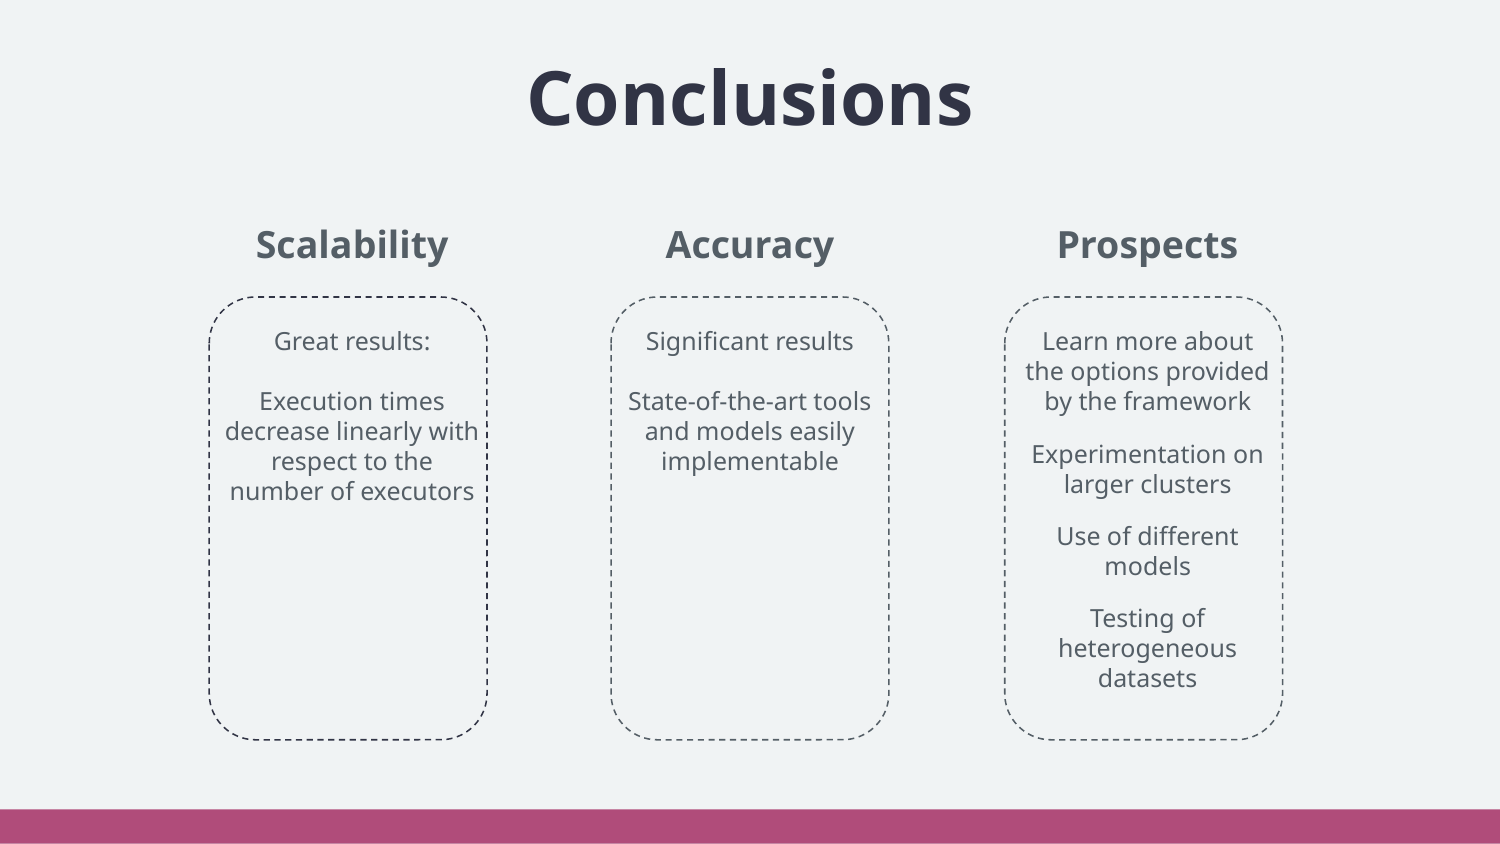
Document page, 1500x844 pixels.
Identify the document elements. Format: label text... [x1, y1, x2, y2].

text_box [1018, 296, 1269, 310]
text_box [625, 296, 875, 310]
text_box Great results: Execution times decrease linearly with respect to the number of executors [209, 310, 496, 740]
text_box Prospects [987, 205, 1308, 289]
text_box Accuracy [589, 205, 911, 289]
text_box Learn more about the options provided by the framework Experimentation on larger clusters Use of different models Testing of heterogeneous datasets [1004, 310, 1291, 740]
text_box Scalability [191, 205, 513, 289]
text_box Conclusions [116, 35, 1383, 137]
text_box [223, 296, 473, 310]
text_box Significant results State-of-the-art tools and models easily implementable [607, 310, 893, 740]
